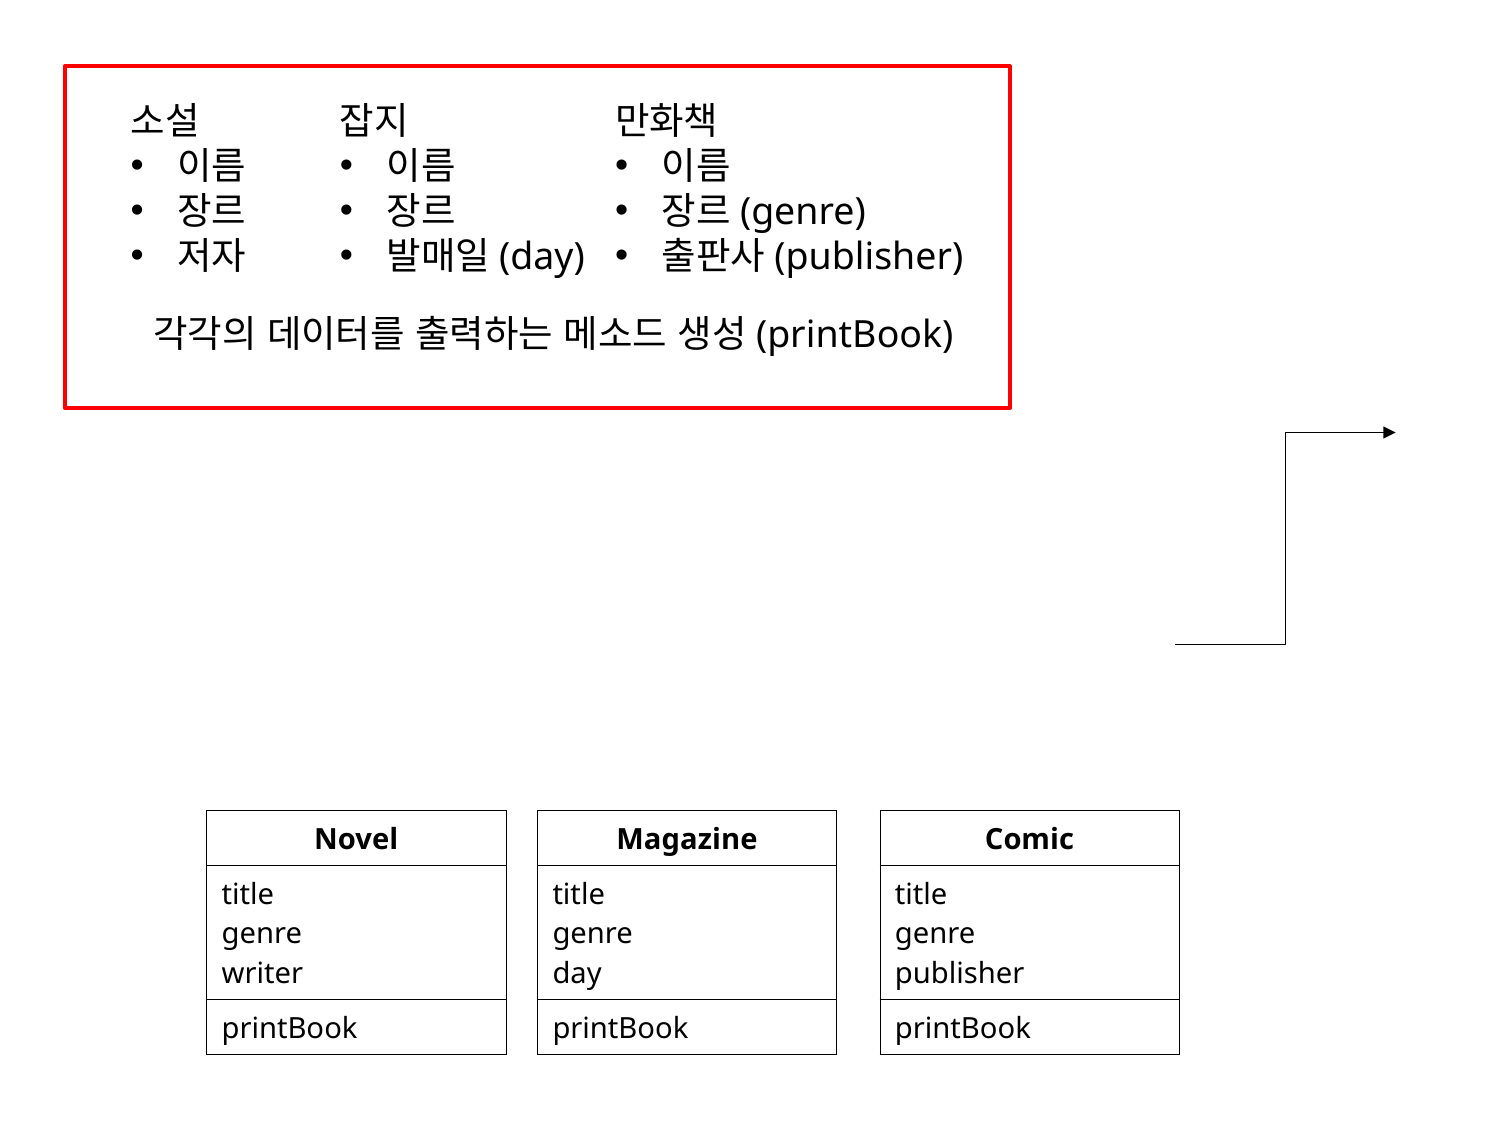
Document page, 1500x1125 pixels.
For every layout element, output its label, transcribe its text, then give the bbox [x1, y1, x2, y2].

table_cell printBook [881, 1000, 1179, 1054]
table_header Magazine [538, 811, 836, 865]
table_header Novel [207, 811, 506, 865]
table_cell printBook [538, 1000, 836, 1054]
table_cell title genre day [538, 866, 836, 999]
table_cell title genre writer [207, 866, 506, 999]
table_header Comic [881, 811, 1179, 865]
text_box [63, 64, 1012, 410]
table_cell printBook [207, 1000, 506, 1054]
table_cell title genre publisher [881, 866, 1179, 999]
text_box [1179, 428, 1392, 649]
